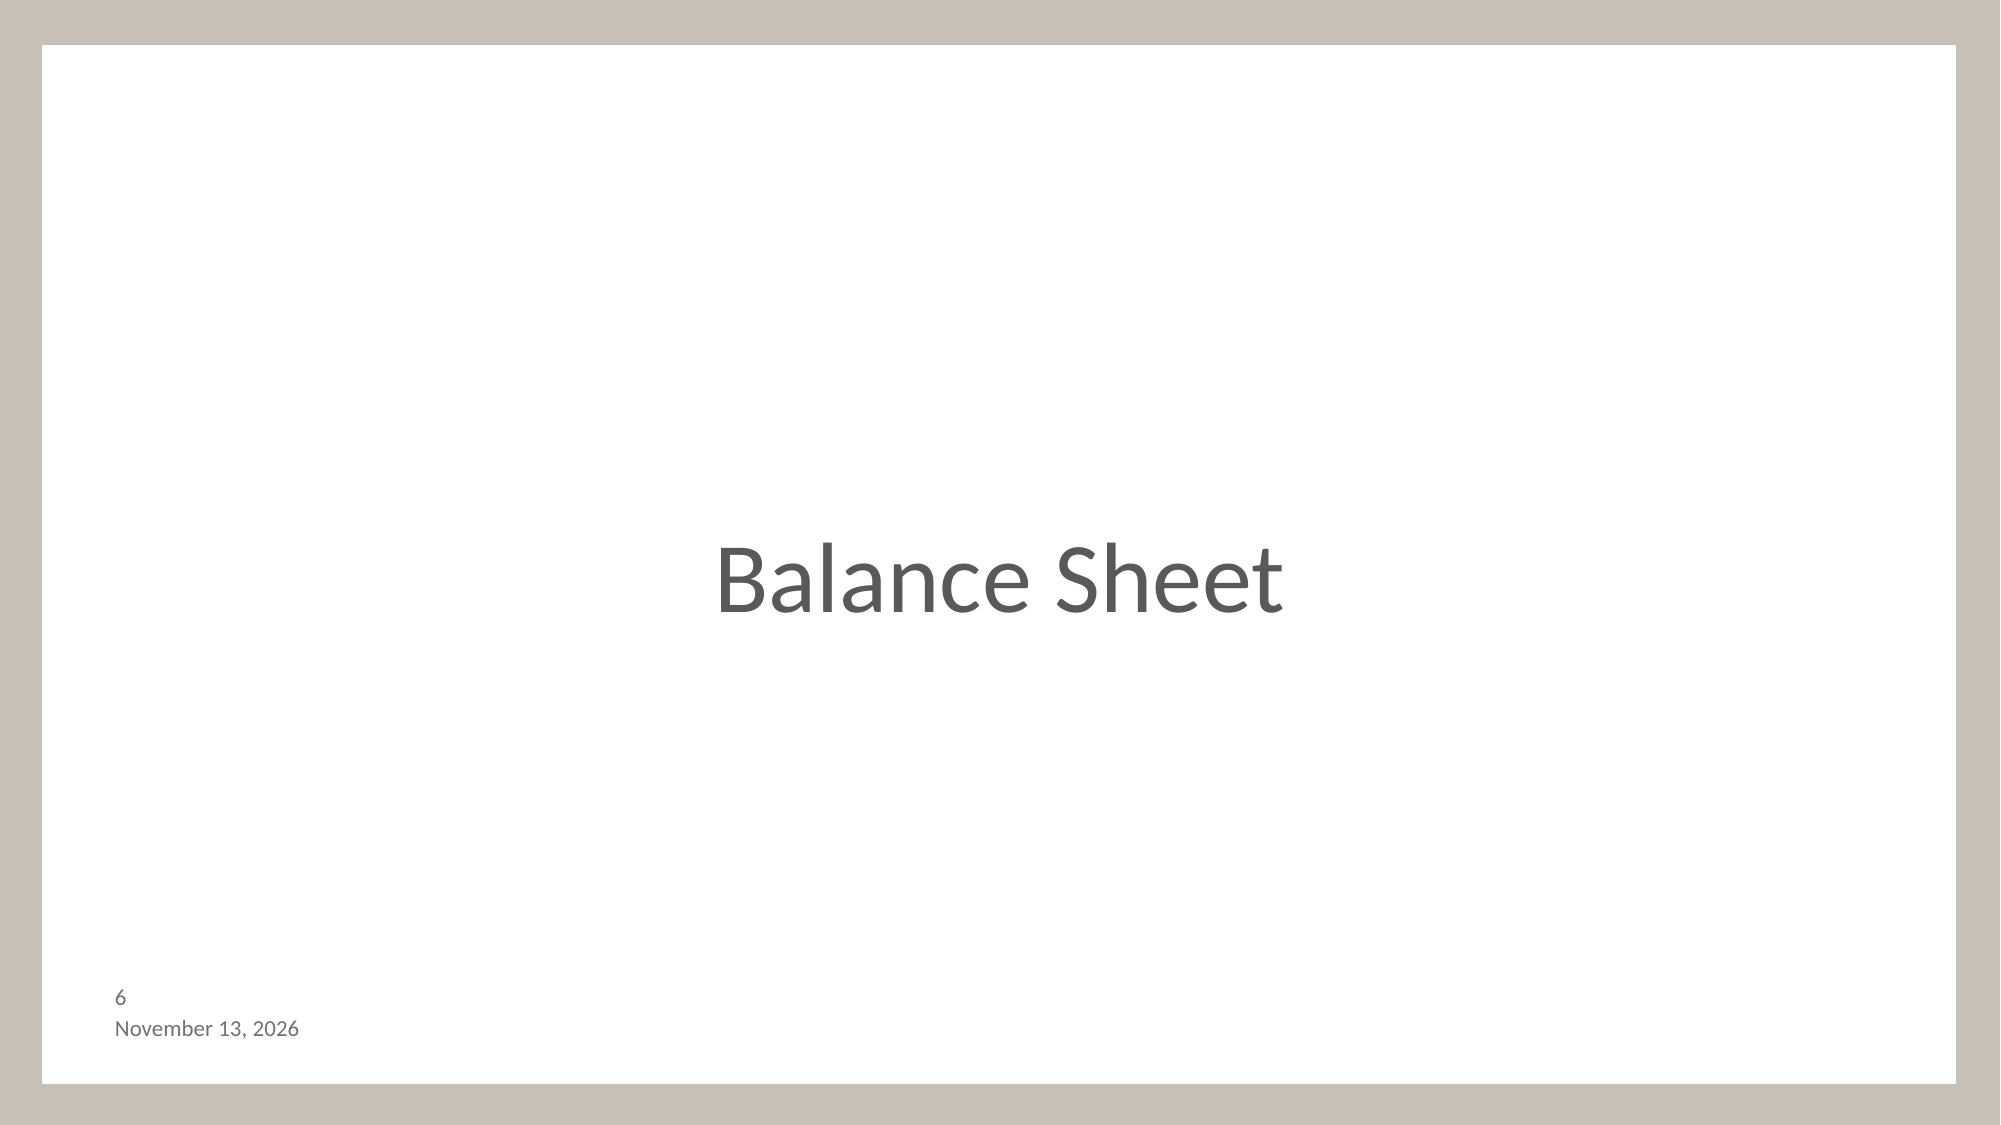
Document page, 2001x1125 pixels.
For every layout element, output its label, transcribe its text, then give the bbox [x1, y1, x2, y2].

list Balance Sheet [99, 224, 1900, 938]
text_box [43, 45, 1955, 1084]
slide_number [99, 1012, 500, 1043]
slide_number 5 [99, 982, 180, 1013]
